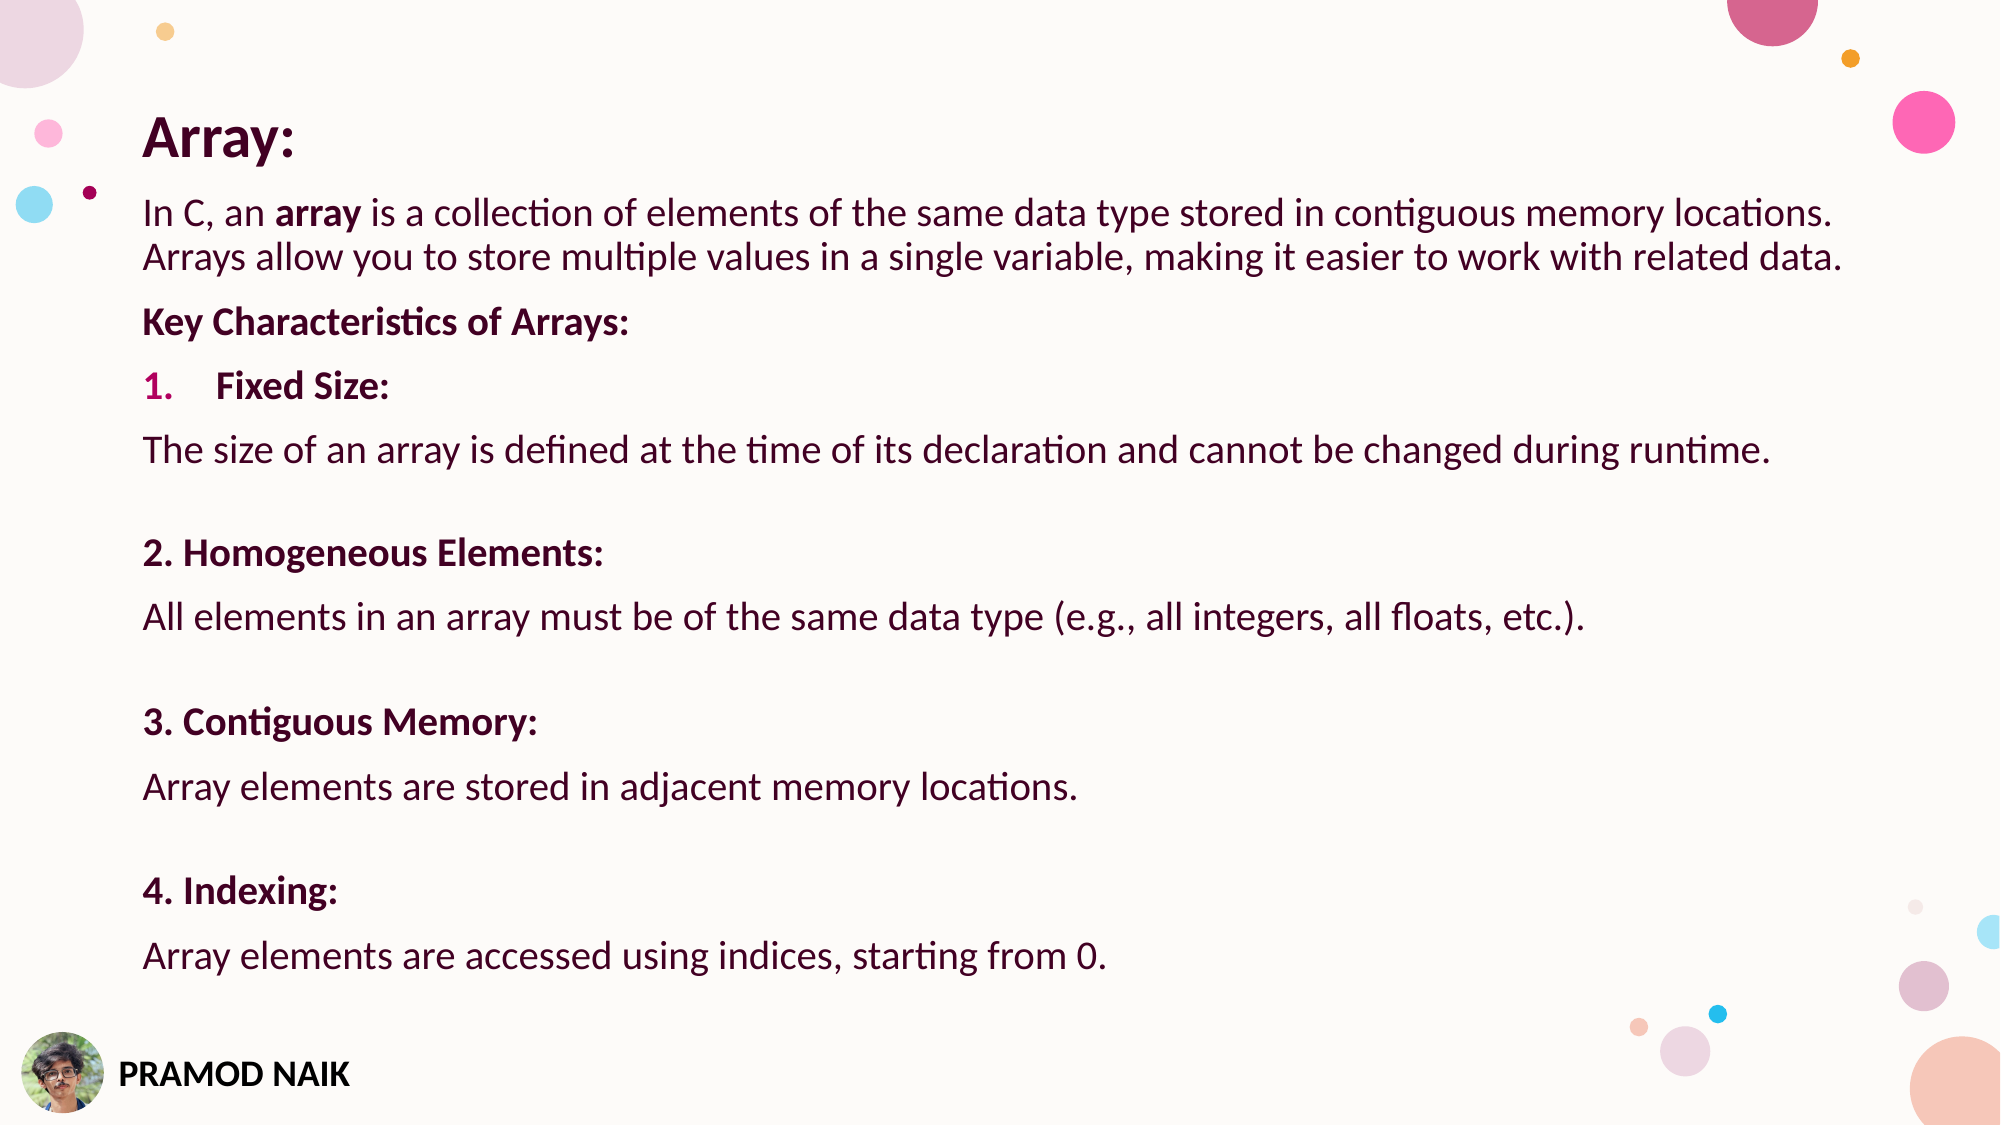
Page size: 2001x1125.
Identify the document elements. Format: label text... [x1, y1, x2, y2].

list Array: In C, an array is a collection of elements of the same data type stored in contiguous memory locations. Arrays allow you to store multiple values in a single variable, making it easier to work with related data. Key Characteristics of Arrays: Fixed Size: The size of an array is defined at the time of its declaration and cannot be changed during runtime. 2. Homogeneous Elements: All elements in an array must be of the same data type (e.g., all integers, all floats, etc.). 3. Contiguous Memory: Array elements are stored in adjacent memory locations. 4. Indexing: Array elements are accessed using indices, starting from 0. [127, 97, 1877, 1014]
picture [21, 1031, 104, 1114]
